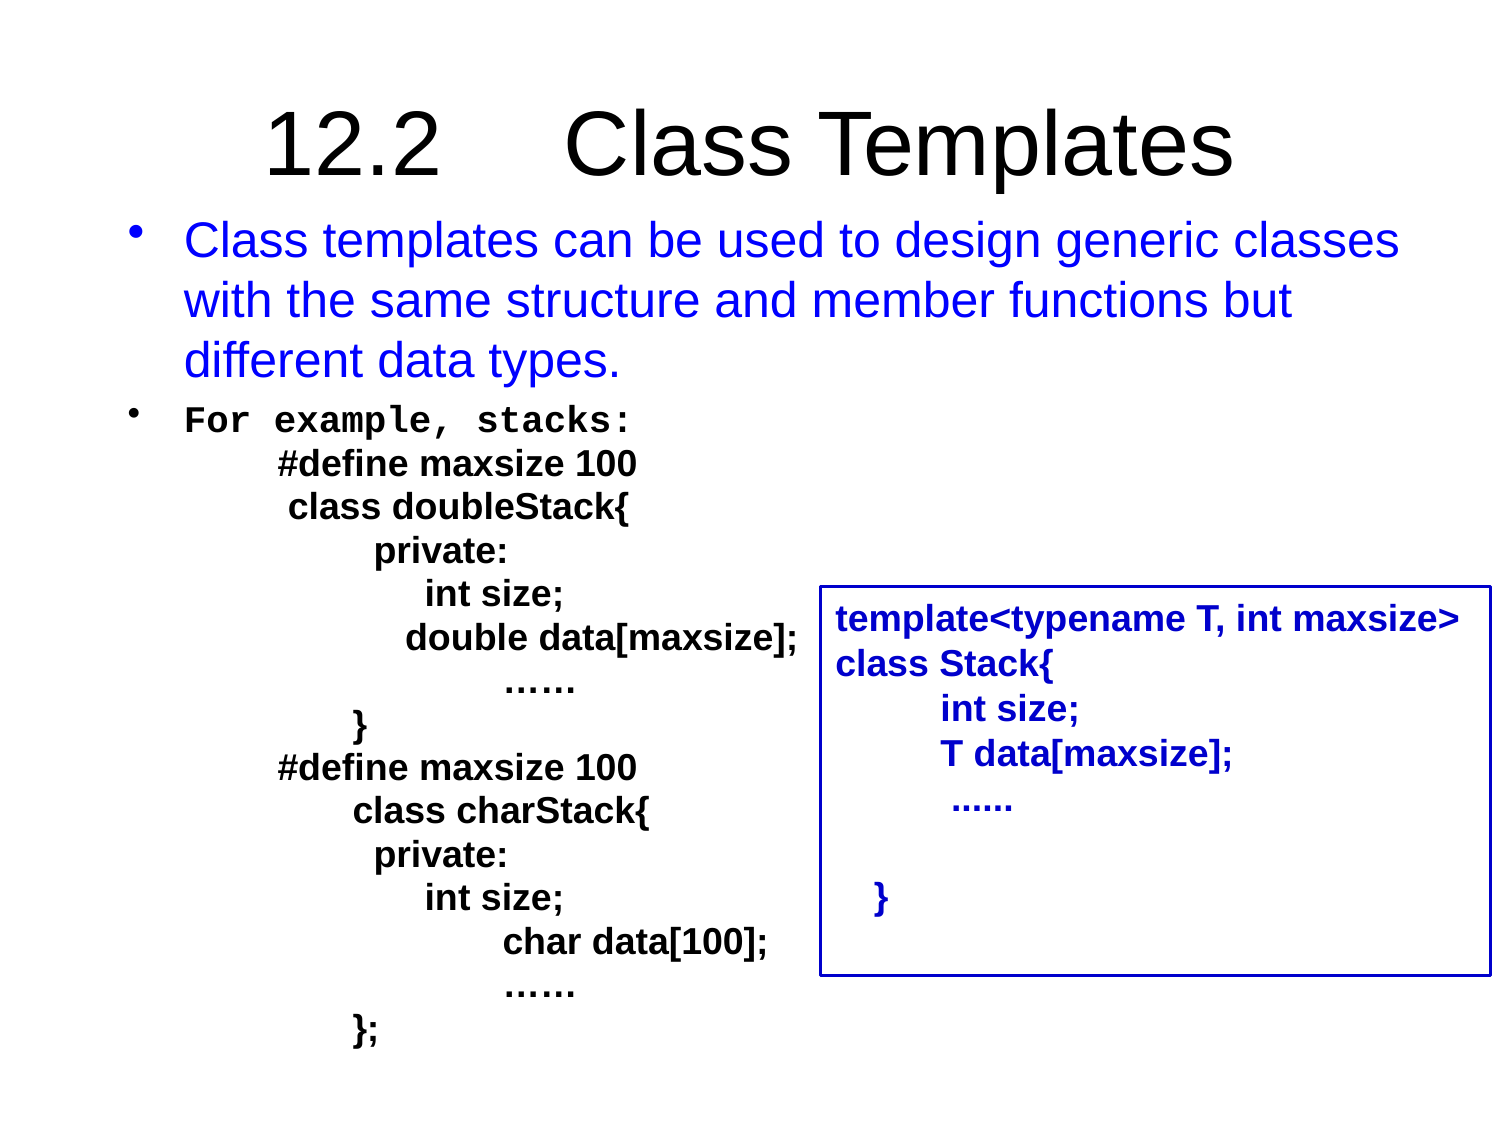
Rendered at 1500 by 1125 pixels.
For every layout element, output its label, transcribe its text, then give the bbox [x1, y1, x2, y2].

text_box template<typename T, int maxsize> class Stack{ int size; T data[maxsize]; ...... } [820, 586, 1491, 976]
list Class templates can be used to design generic classes with the same structure and member functions but different data types. For example, stacks: #define maxsize 100 class doubleStack{ private: int size; double data[maxsize]; …… } #define maxsize 100 class charStack{ private: int size; char data[100]; …… }; [112, 199, 1451, 1013]
title 12.2 Class Templates [74, 44, 1426, 233]
